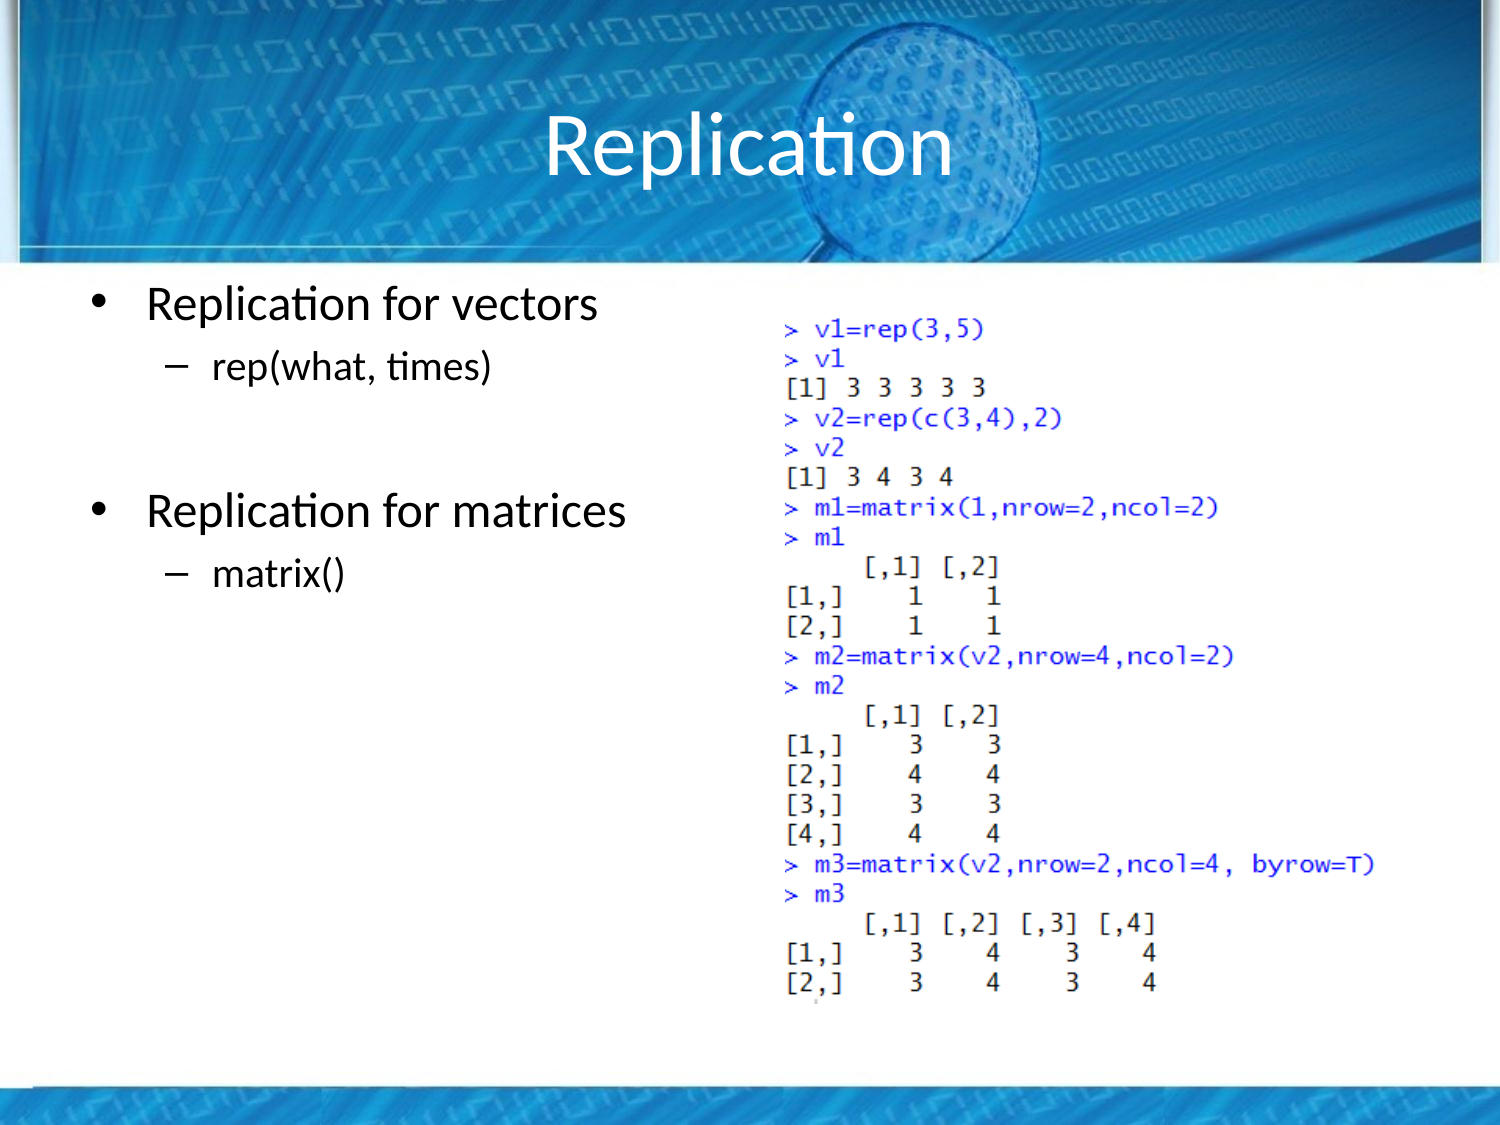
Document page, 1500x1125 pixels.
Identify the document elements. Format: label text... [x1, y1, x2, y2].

footer [512, 1042, 988, 1103]
list Replication for vectors rep(what, times) Replication for matrices matrix() [75, 262, 1425, 1005]
title Replication [75, 45, 1425, 233]
picture [0, 0, 1500, 1125]
